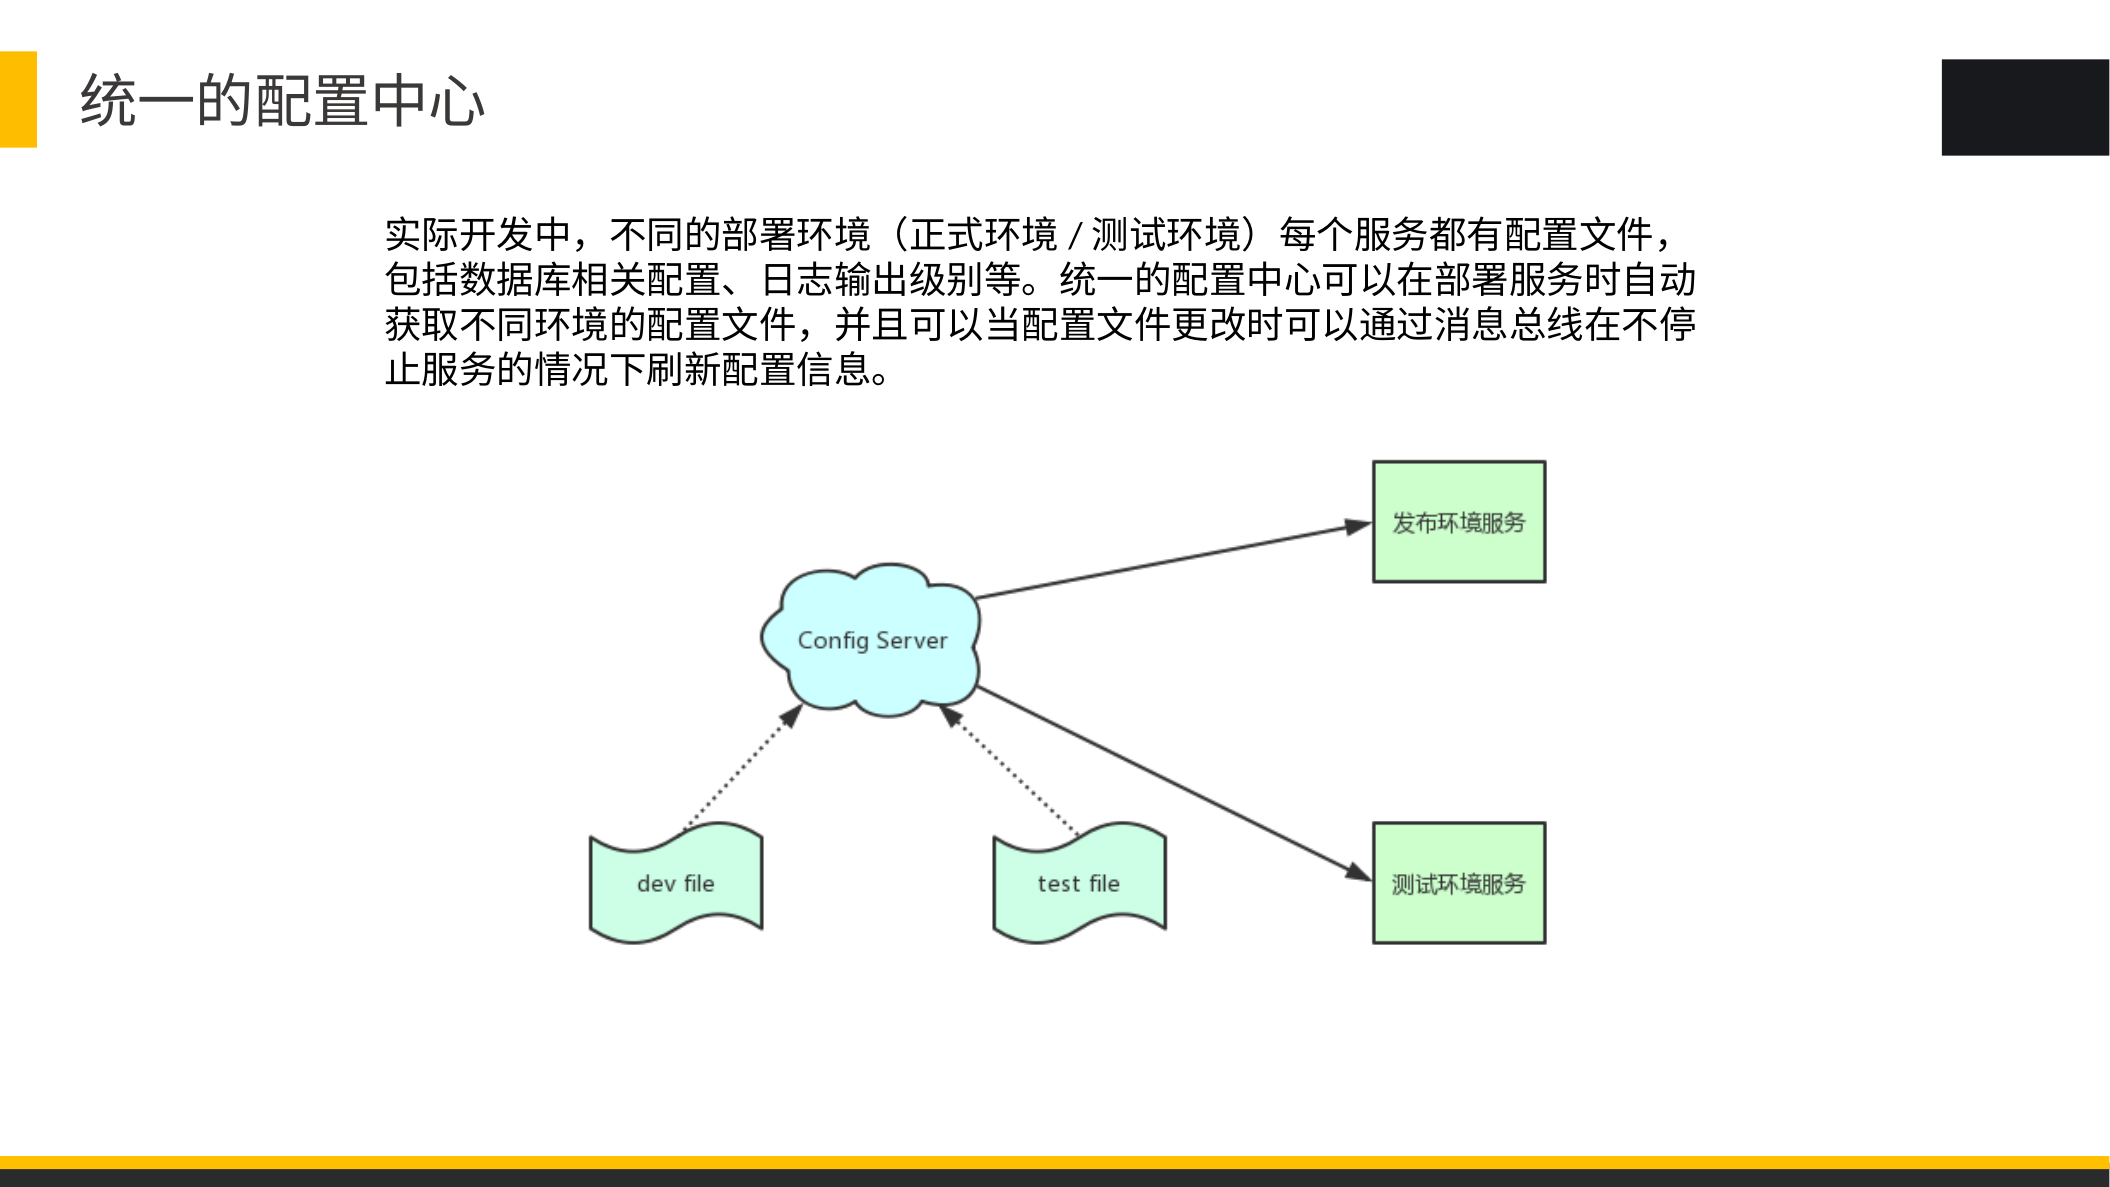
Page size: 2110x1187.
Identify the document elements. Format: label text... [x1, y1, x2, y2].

text_box [1941, 58, 2110, 157]
picture [509, 380, 1600, 998]
text_box [0, 50, 38, 149]
text_box 实际开发中，不同的部署环境（正式环境/测试环境）每个服务都有配置文件，包括数据库相关配置、日志输出级别等。统一的配置中心可以在部署服务时自动获取不同环境的配置文件，并且可以当配置文件更改时可以通过消息总线在不停止服务的情况下刷新配置信息。 [369, 203, 1740, 399]
text_box 统一的配置中心 [63, 56, 504, 143]
